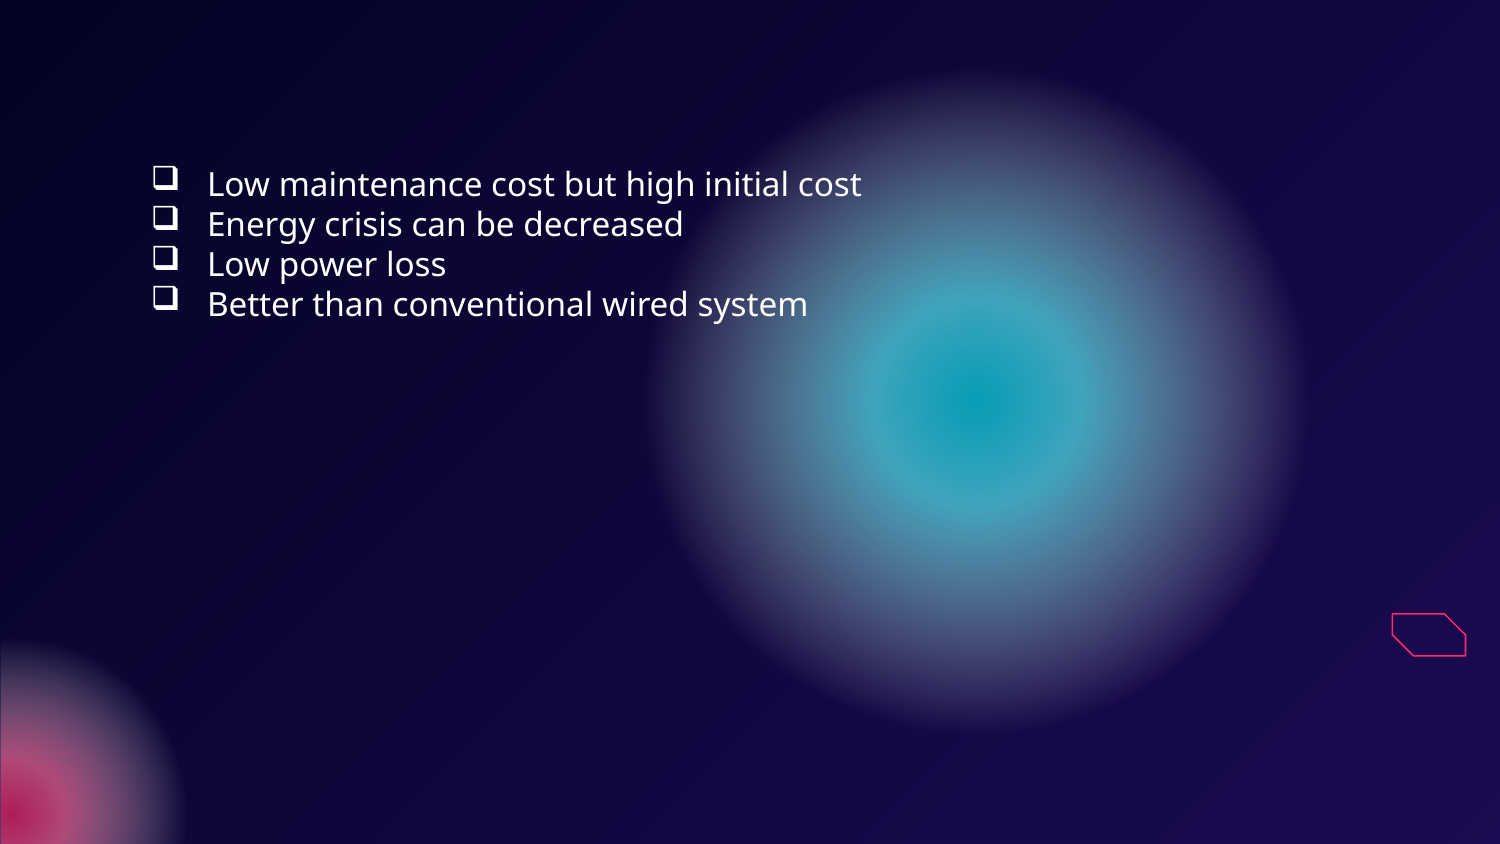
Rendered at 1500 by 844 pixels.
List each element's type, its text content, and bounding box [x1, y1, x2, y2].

subtitle Low maintenance cost but high initial cost Energy crisis can be decreased Low power loss Better than conventional wired system [117, 147, 1389, 756]
